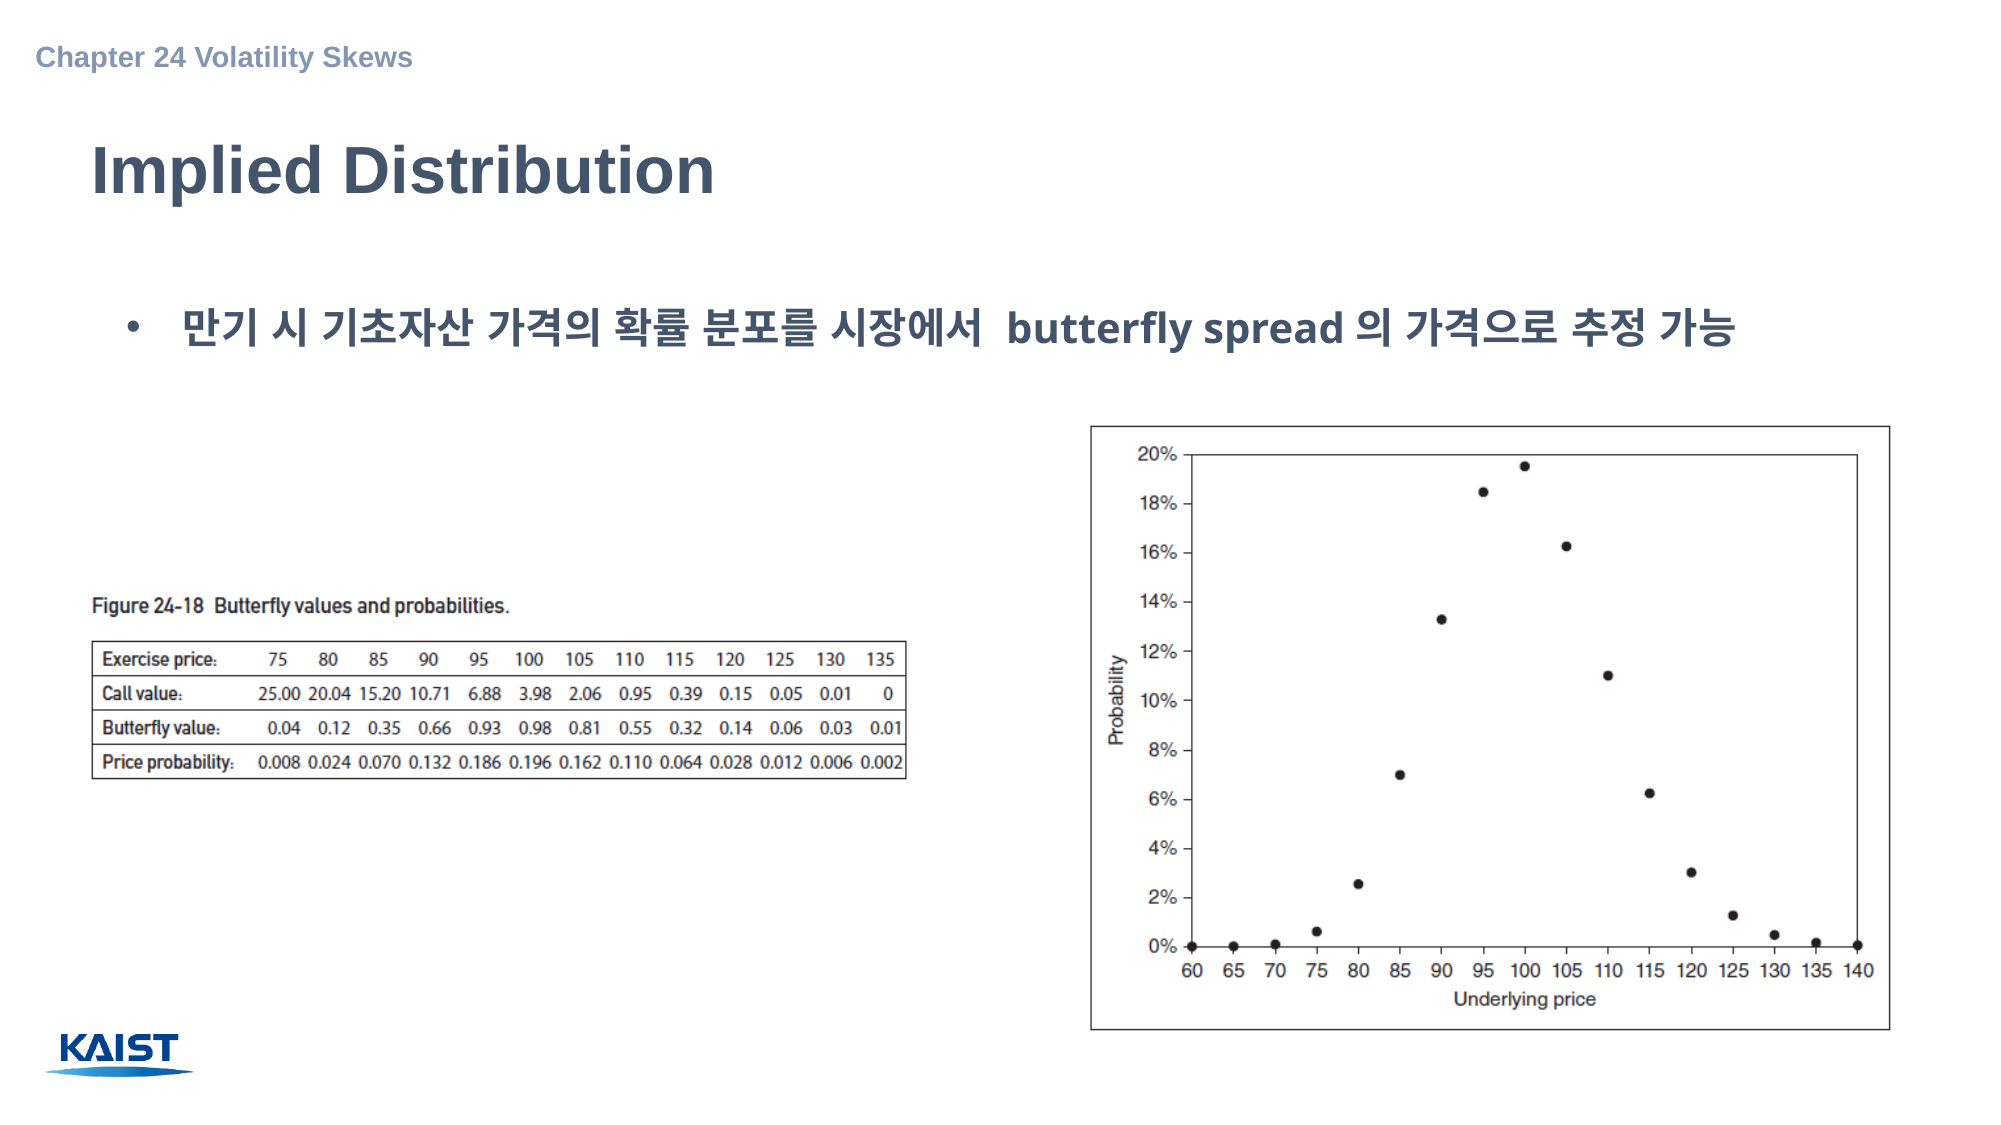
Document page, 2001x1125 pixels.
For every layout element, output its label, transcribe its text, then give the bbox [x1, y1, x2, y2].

picture [44, 1034, 194, 1077]
text_box 만기 시 기초자산 가격의 확률 분포를 시장에서 butterfly spread의 가격으로 추정 가능 [111, 244, 2000, 359]
text_box Implied Distribution [76, 119, 1256, 215]
picture [76, 594, 912, 785]
text_box Chapter 24 Volatility Skews [20, 30, 448, 81]
picture [1088, 422, 1893, 1033]
